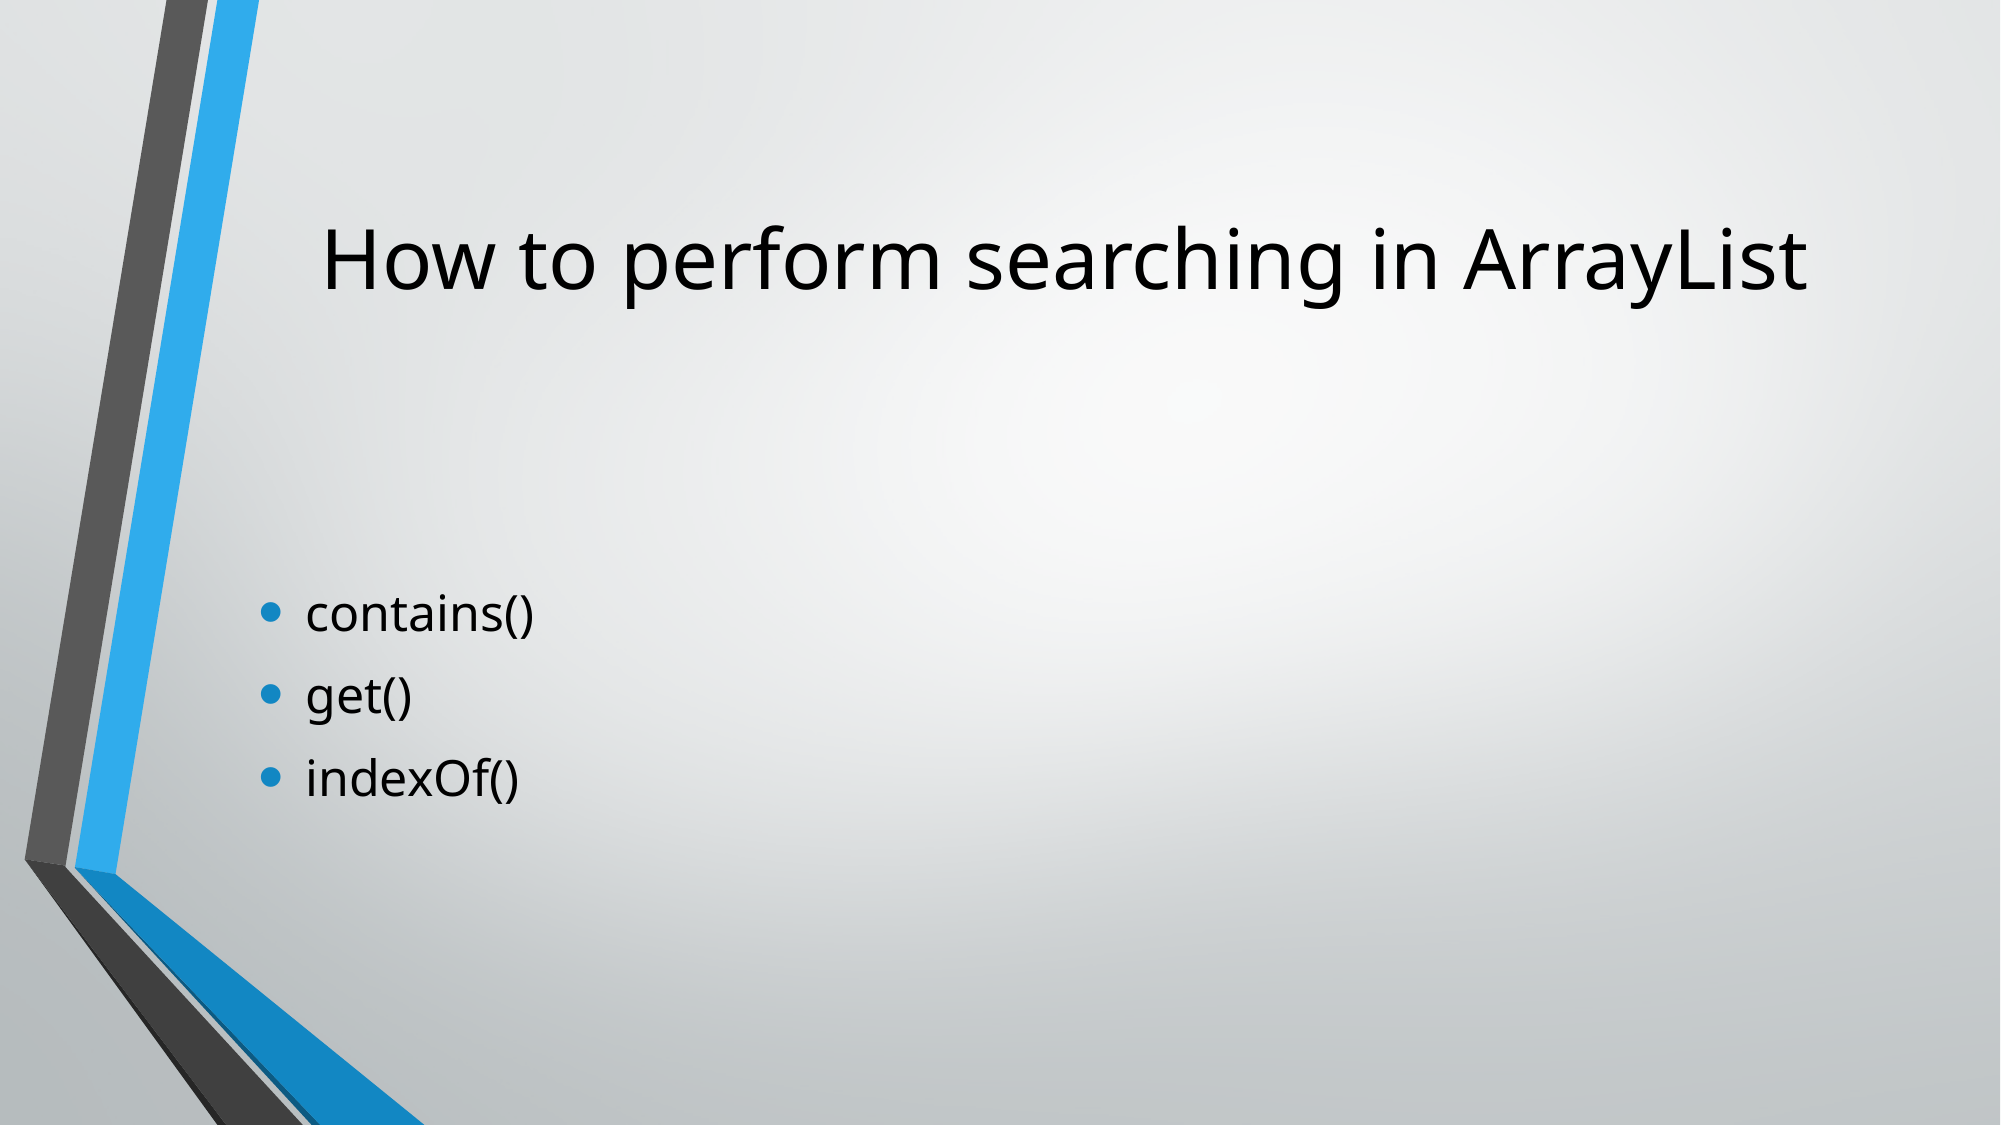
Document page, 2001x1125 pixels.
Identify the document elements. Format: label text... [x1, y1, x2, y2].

list contains() get() indexOf() [243, 437, 1887, 950]
title How to perform searching in ArrayList [243, 112, 1887, 400]
